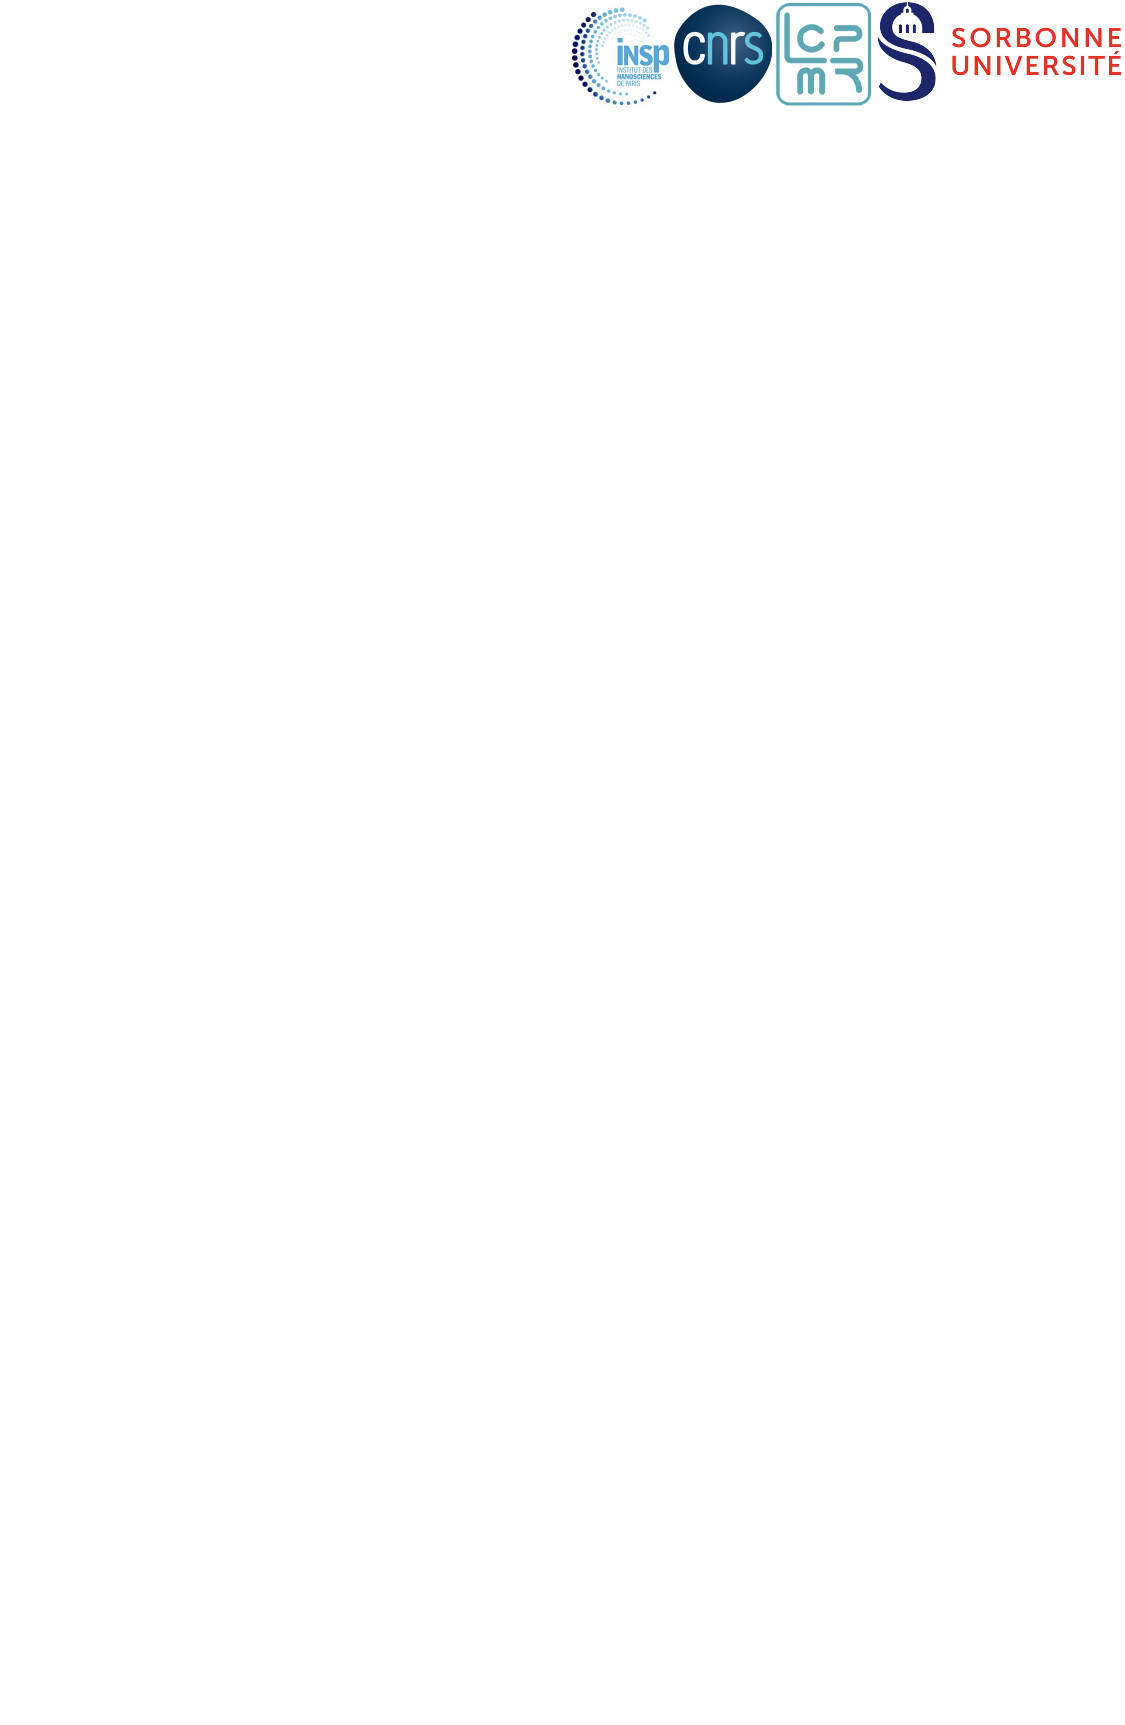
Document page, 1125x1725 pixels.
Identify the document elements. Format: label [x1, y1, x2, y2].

picture [776, 0, 1125, 106]
picture [566, 0, 772, 109]
